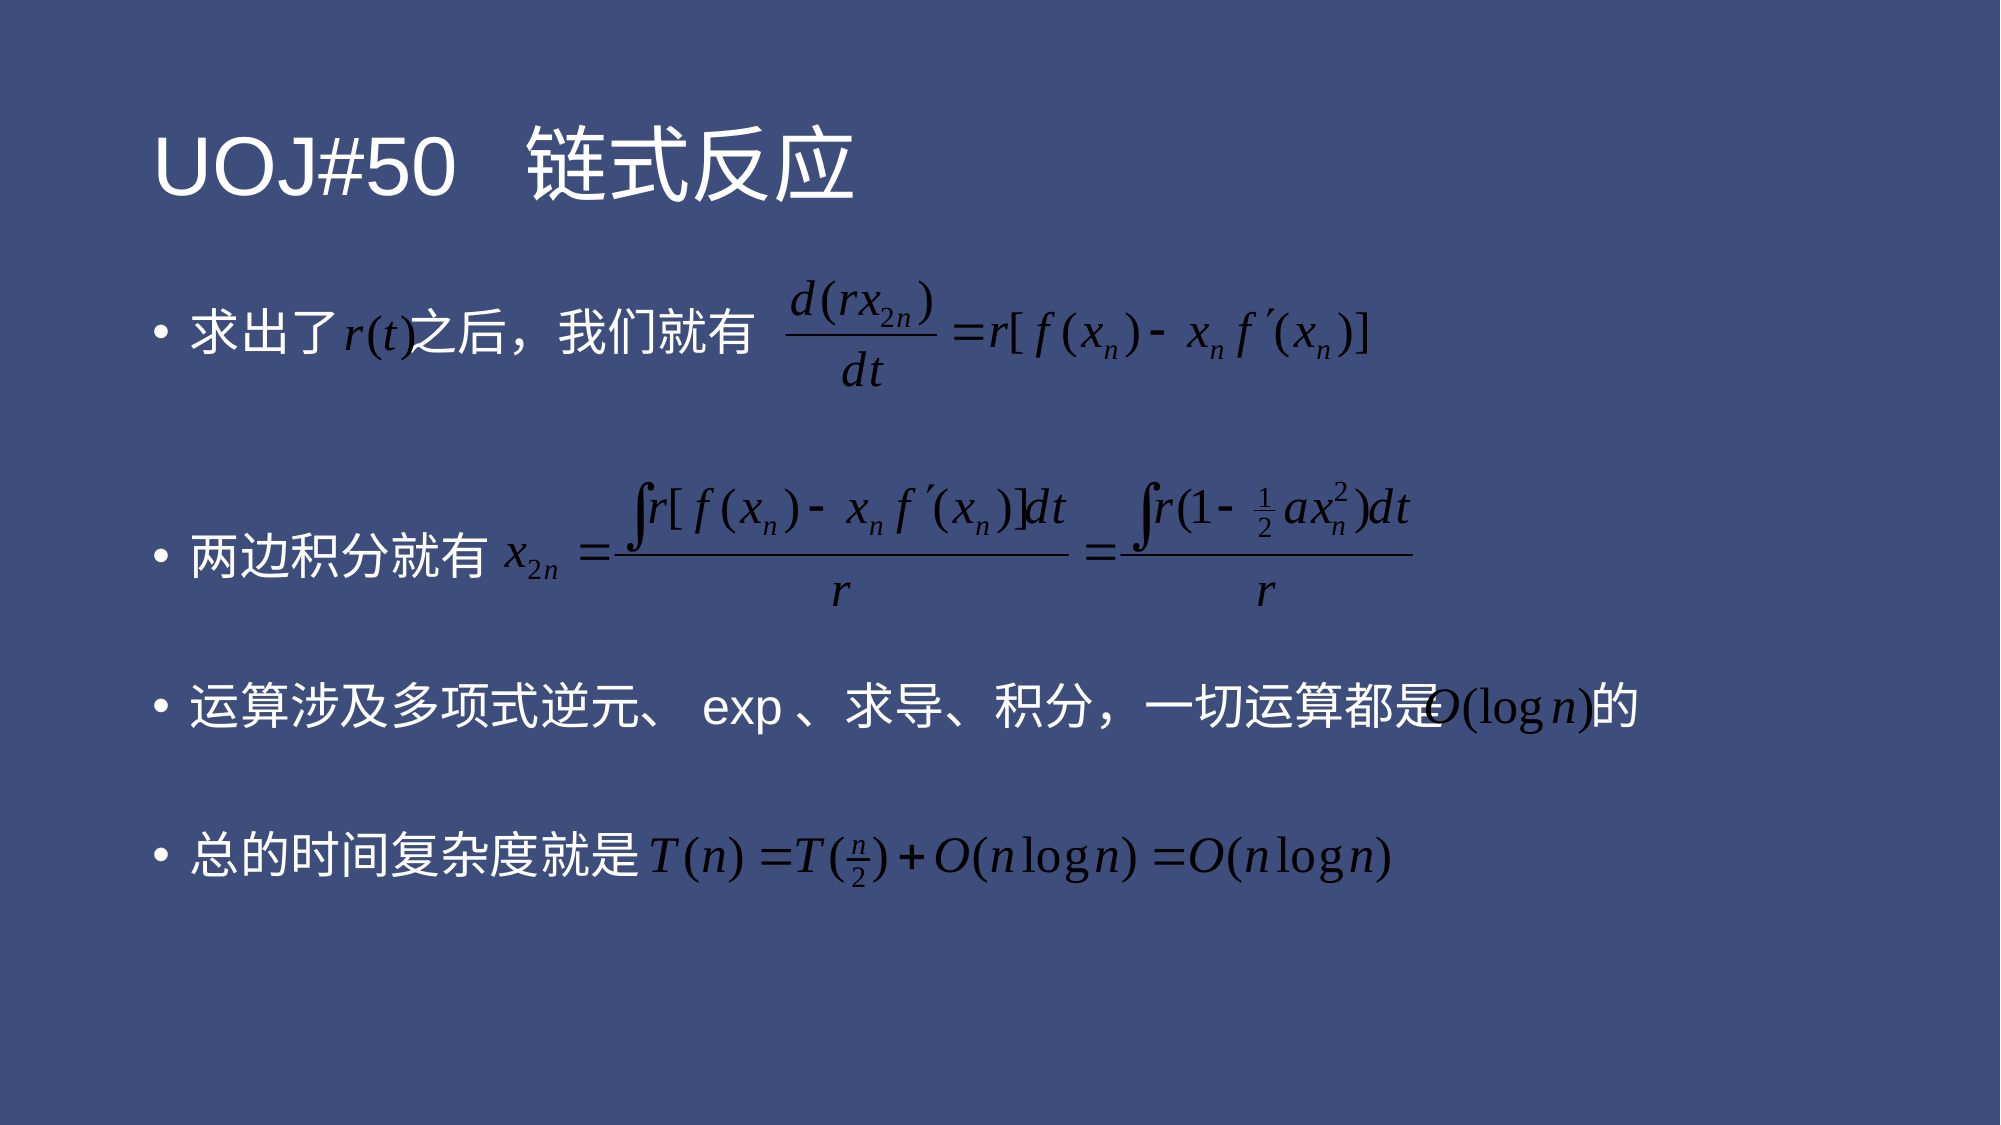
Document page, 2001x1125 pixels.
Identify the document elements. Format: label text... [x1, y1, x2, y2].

title UOJ#50 链式反应 [137, 59, 1863, 278]
list 求出了 之后，我们就有 两边积分就有 运算涉及多项式逆元、exp、求导、积分，一切运算都是 的 总的时间复杂度就是 [137, 299, 1863, 1014]
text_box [1417, 676, 1605, 745]
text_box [643, 820, 1401, 898]
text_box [778, 267, 1377, 397]
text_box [336, 304, 424, 372]
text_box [494, 462, 1422, 617]
